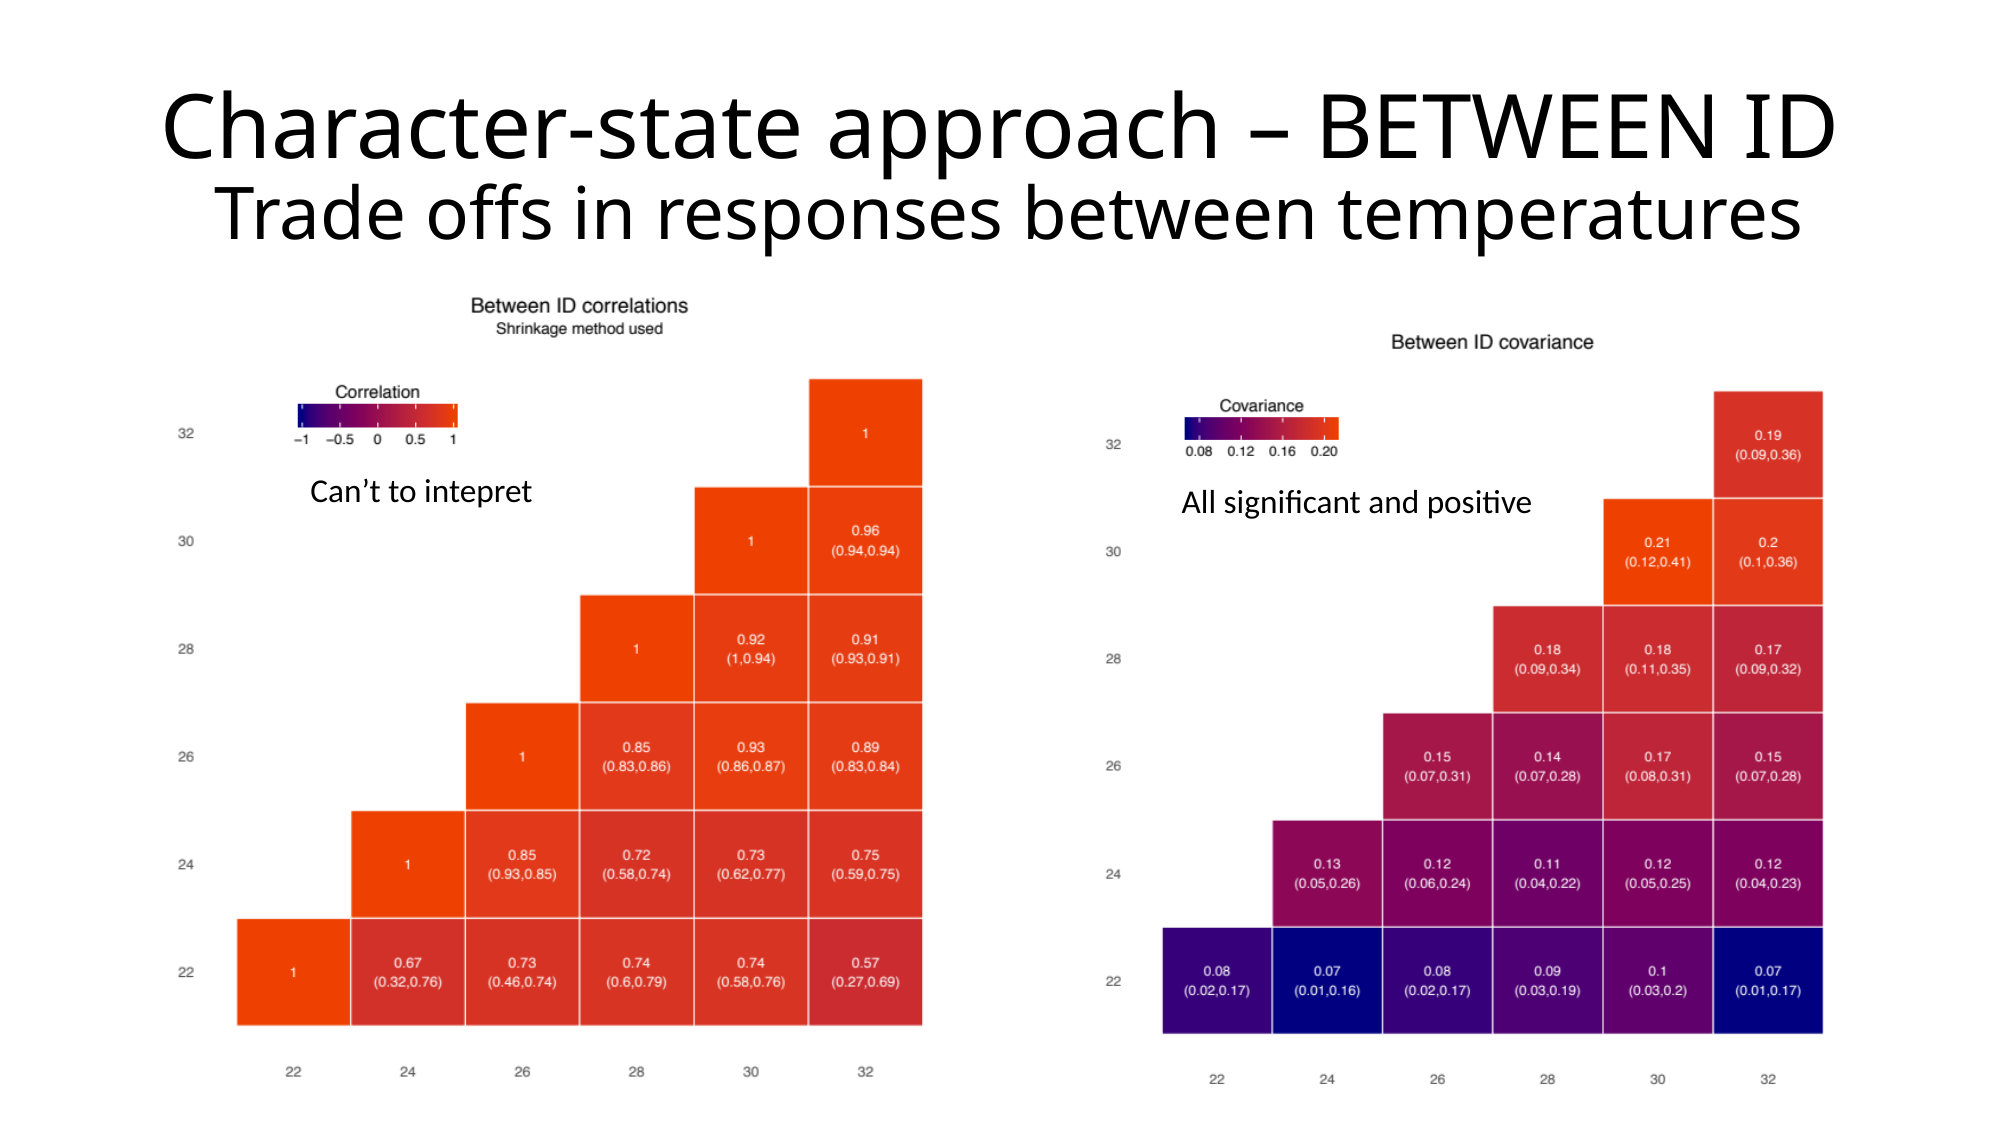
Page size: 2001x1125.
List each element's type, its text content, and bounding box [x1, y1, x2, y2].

picture [170, 289, 964, 1083]
title Character-state approach – BETWEEN ID Trade offs in responses between temperatures [137, 59, 1863, 278]
picture [1098, 326, 1863, 1090]
